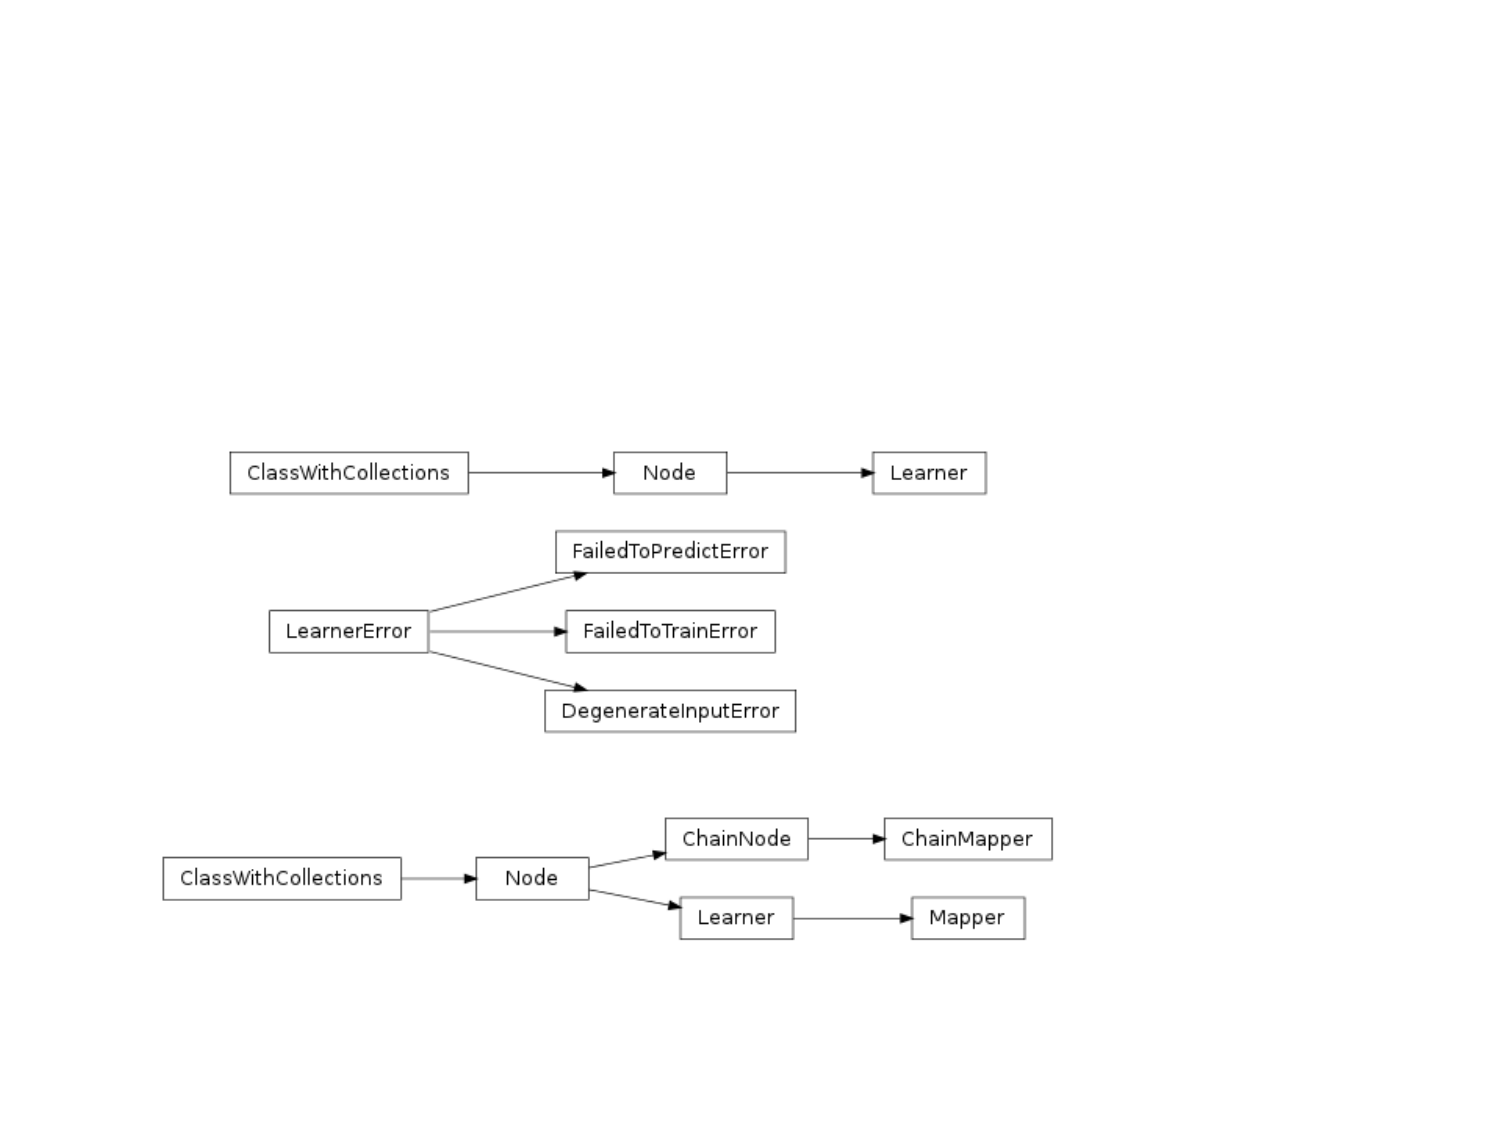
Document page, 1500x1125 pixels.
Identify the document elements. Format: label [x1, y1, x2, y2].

picture [222, 444, 994, 740]
picture [155, 810, 1061, 949]
